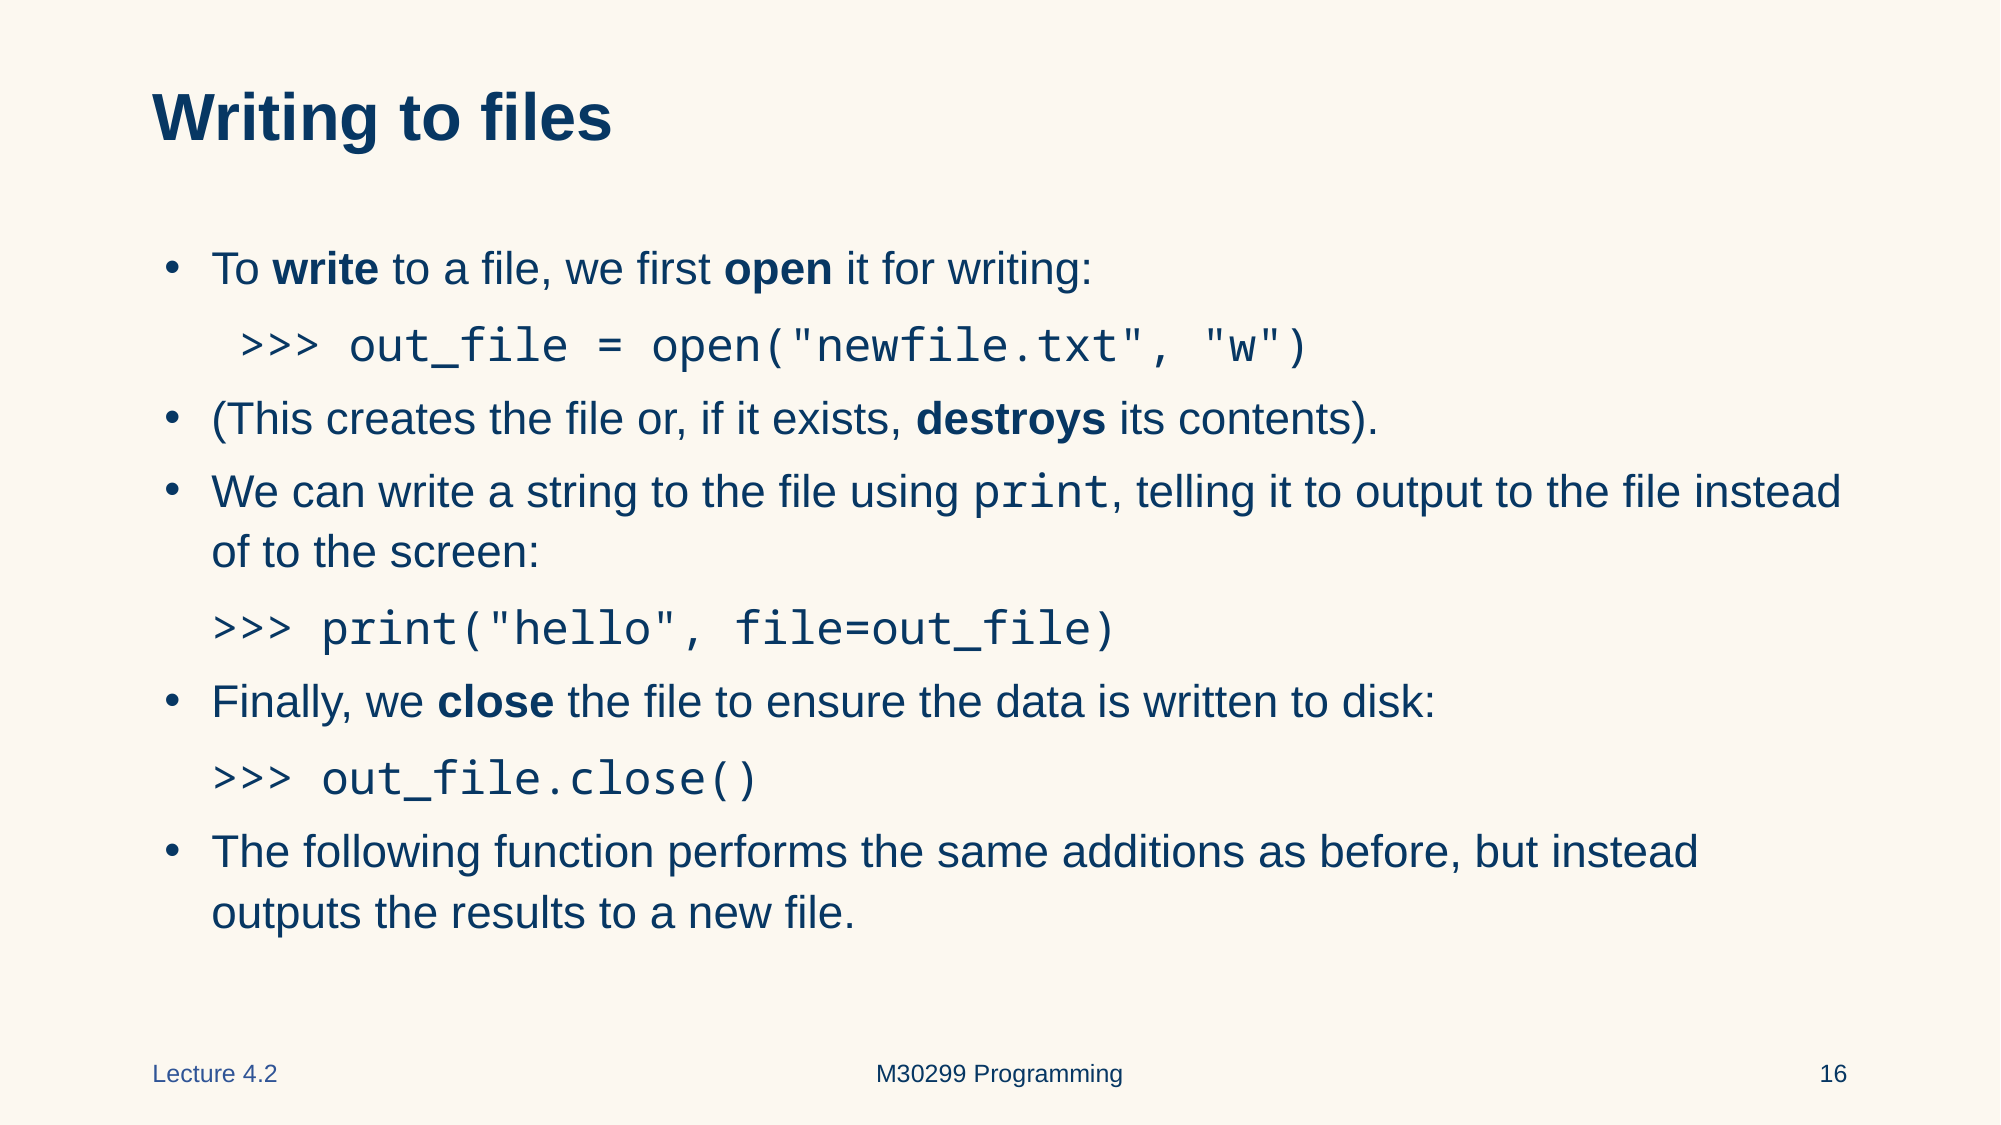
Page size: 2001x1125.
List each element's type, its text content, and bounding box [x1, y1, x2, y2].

slide_number Lecture 4.2 [137, 1042, 588, 1103]
slide_number ‹#› [1412, 1042, 1863, 1103]
list To write to a file, we first open it for writing: >>> out_file = open("newfile.txt", "w") (This creates the file or, if it exists, destroys its contents). We can write a string to the file using print, telling it to output to the file instead of to the screen: >>> print("hello", file=out_file) Finally, we close the file to ensure the data is written to disk: >>> out_file.close() The following function performs the same additions as before, but instead outputs the results to a new file. [137, 225, 1863, 1014]
footer M30299 Programming [662, 1042, 1338, 1103]
title Writing to files [137, 59, 1863, 179]
